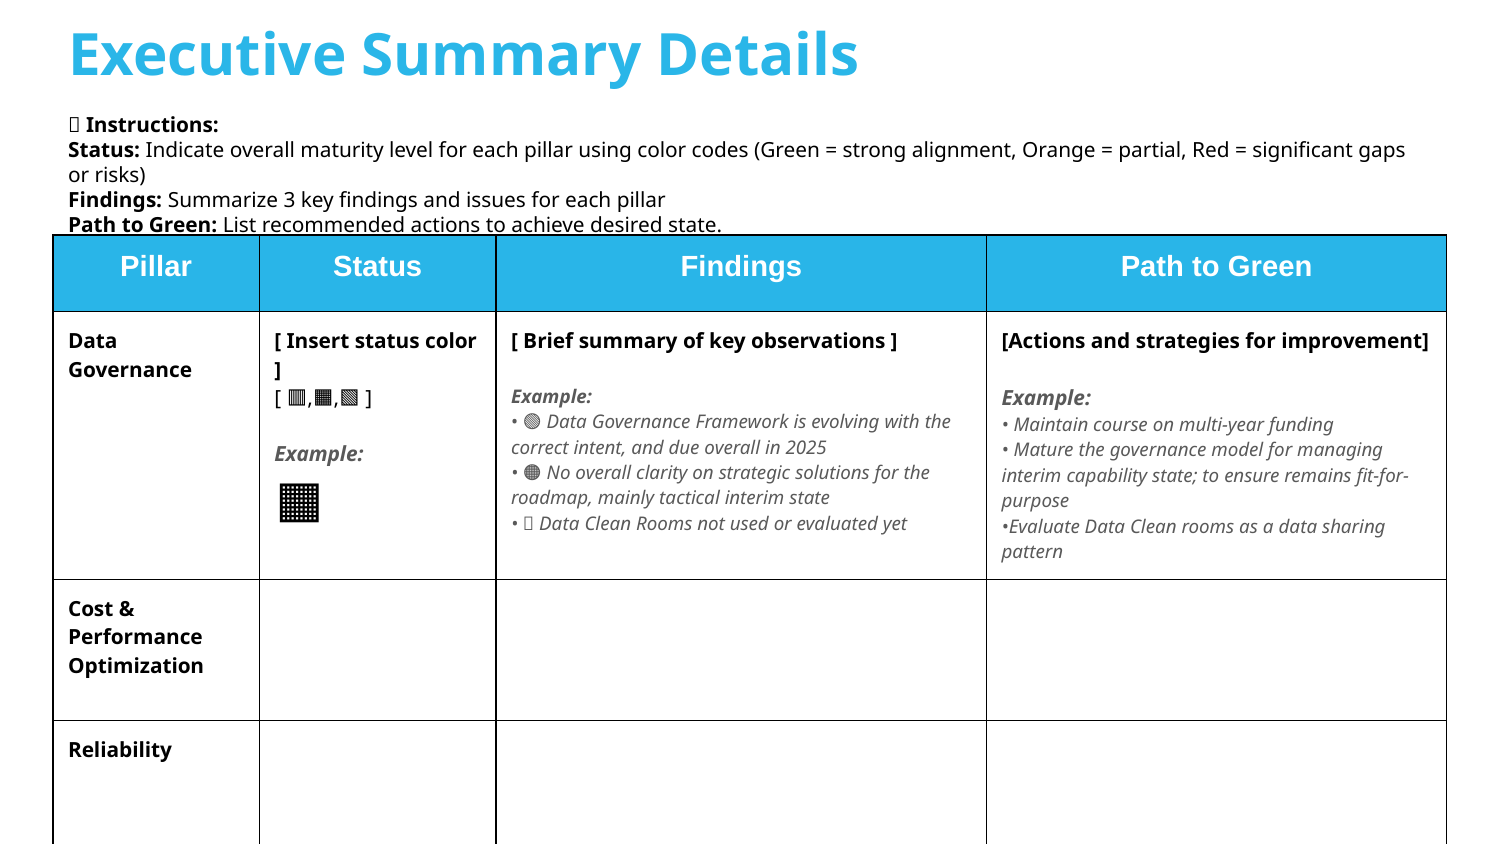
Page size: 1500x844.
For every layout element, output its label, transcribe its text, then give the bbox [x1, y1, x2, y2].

table_cell [260, 580, 495, 720]
table_cell [987, 580, 1446, 720]
table_cell [497, 580, 986, 720]
table_cell Cost & Performance Optimization [54, 580, 259, 720]
table_cell [497, 721, 986, 844]
table_header Status [260, 236, 495, 311]
table_cell [987, 721, 1446, 844]
table_cell [Actions and strategies for improvement] Example: • Maintain course on multi-year funding • Mature the governance model for managing interim capability state; to ensure remains fit-for-purpose •Evaluate Data Clean rooms as a data sharing pattern [987, 312, 1446, 579]
table_cell [ Insert status color ] [ 🟥,🟧,🟩 ] Example: 🟧 [260, 312, 495, 579]
table_header Findings [497, 236, 986, 311]
table_cell [260, 721, 495, 844]
table_cell Reliability [54, 721, 259, 844]
table_cell [ Brief summary of key observations ] Example: • 🟢 Data Governance Framework is evolving with the correct intent, and due overall in 2025 • 🟠 No overall clarity on strategic solutions for the roadmap, mainly tactical interim state • 🔴 Data Clean Rooms not used or evaluated yet [497, 312, 986, 579]
table_header Pillar [54, 236, 259, 311]
table_cell Data Governance [54, 312, 259, 579]
table_header Path to Green [987, 236, 1446, 311]
text_box Executive Summary Details 📝 Instructions: Status: Indicate overall maturity level for each pillar using color codes (Green = strong alignment, Orange = partial, Red = significant gaps or risks) Findings: Summarize 3 key findings and issues for each pillar Path to Green: List recommended actions to achieve desired state. [53, 1, 1447, 221]
